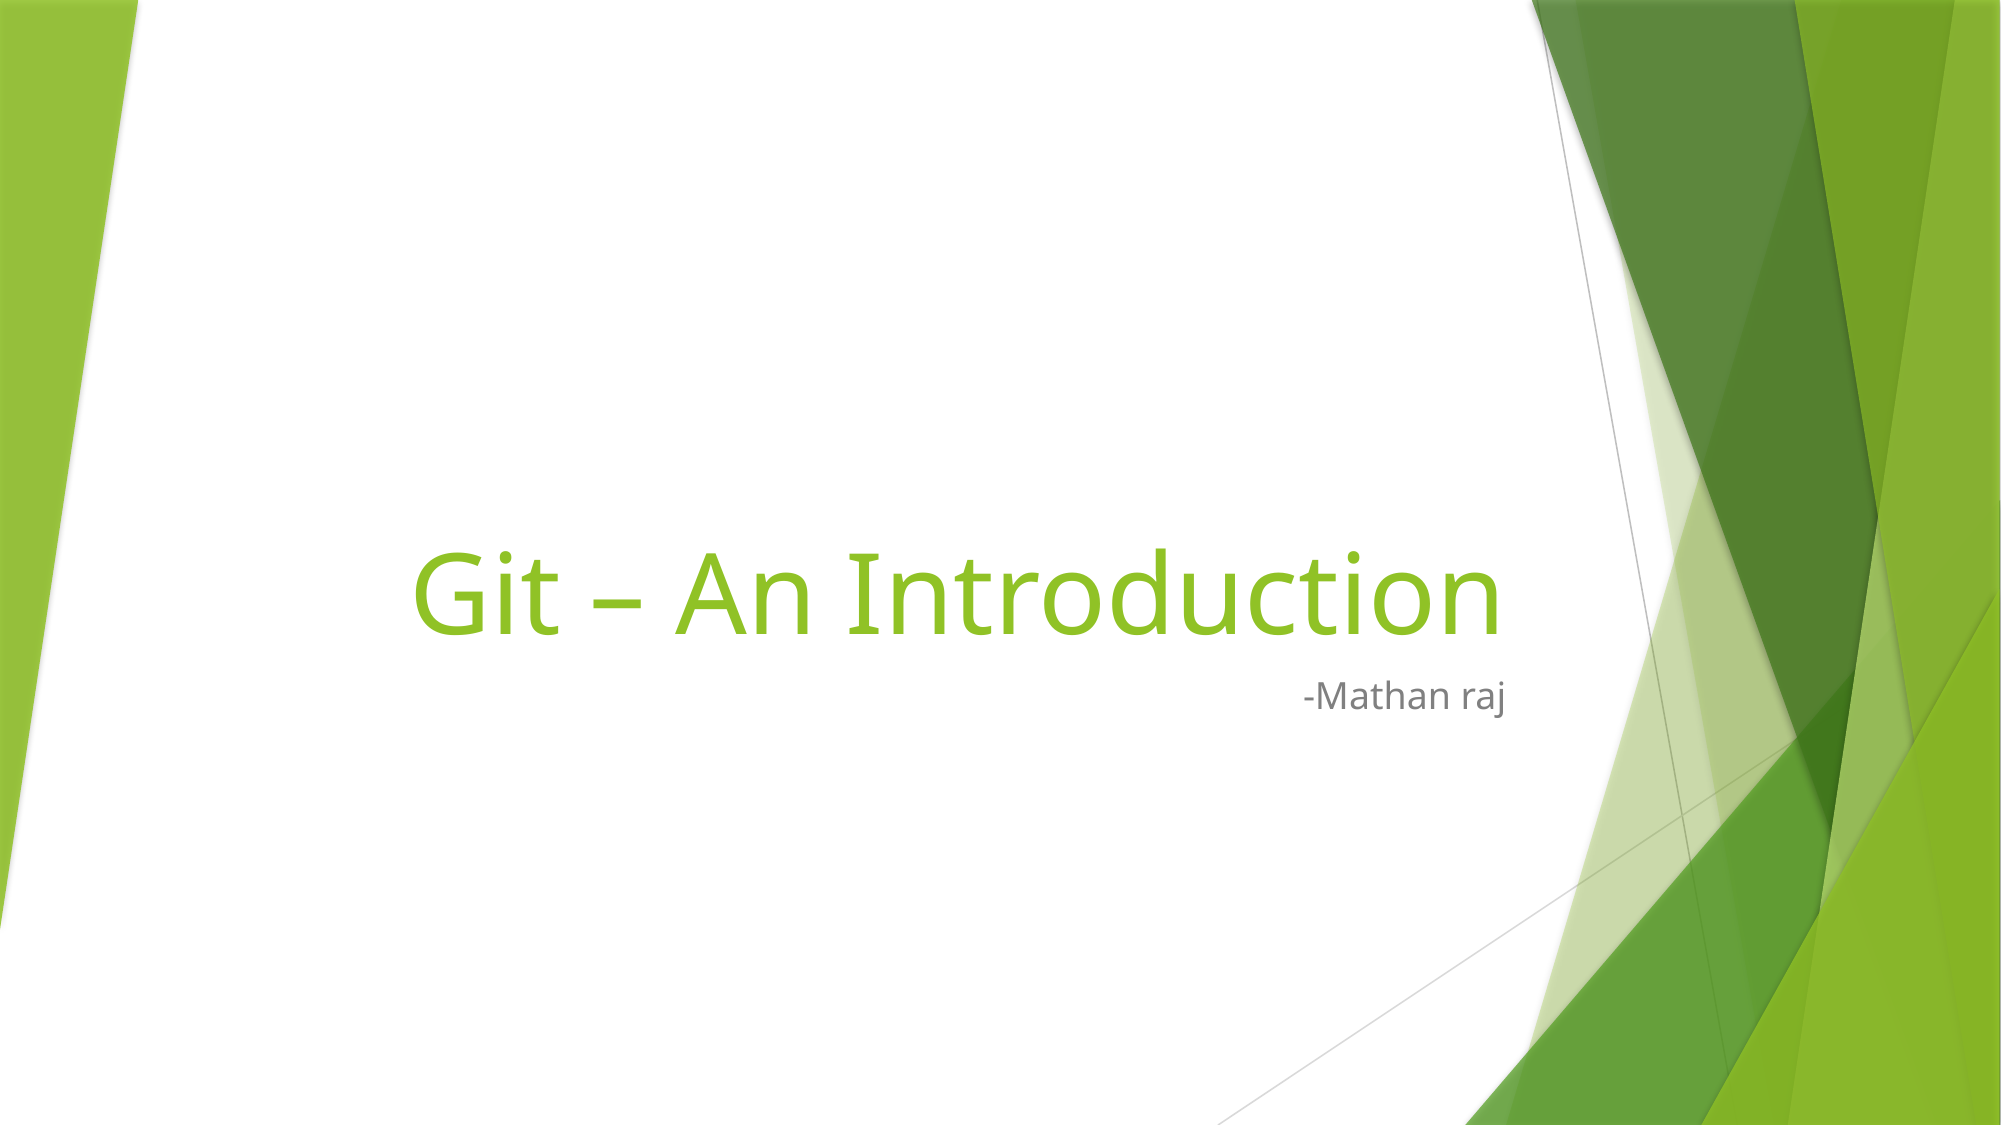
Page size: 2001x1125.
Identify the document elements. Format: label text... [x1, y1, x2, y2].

title Git – An Introduction [247, 394, 1522, 664]
subtitle -Mathan raj [247, 664, 1522, 845]
